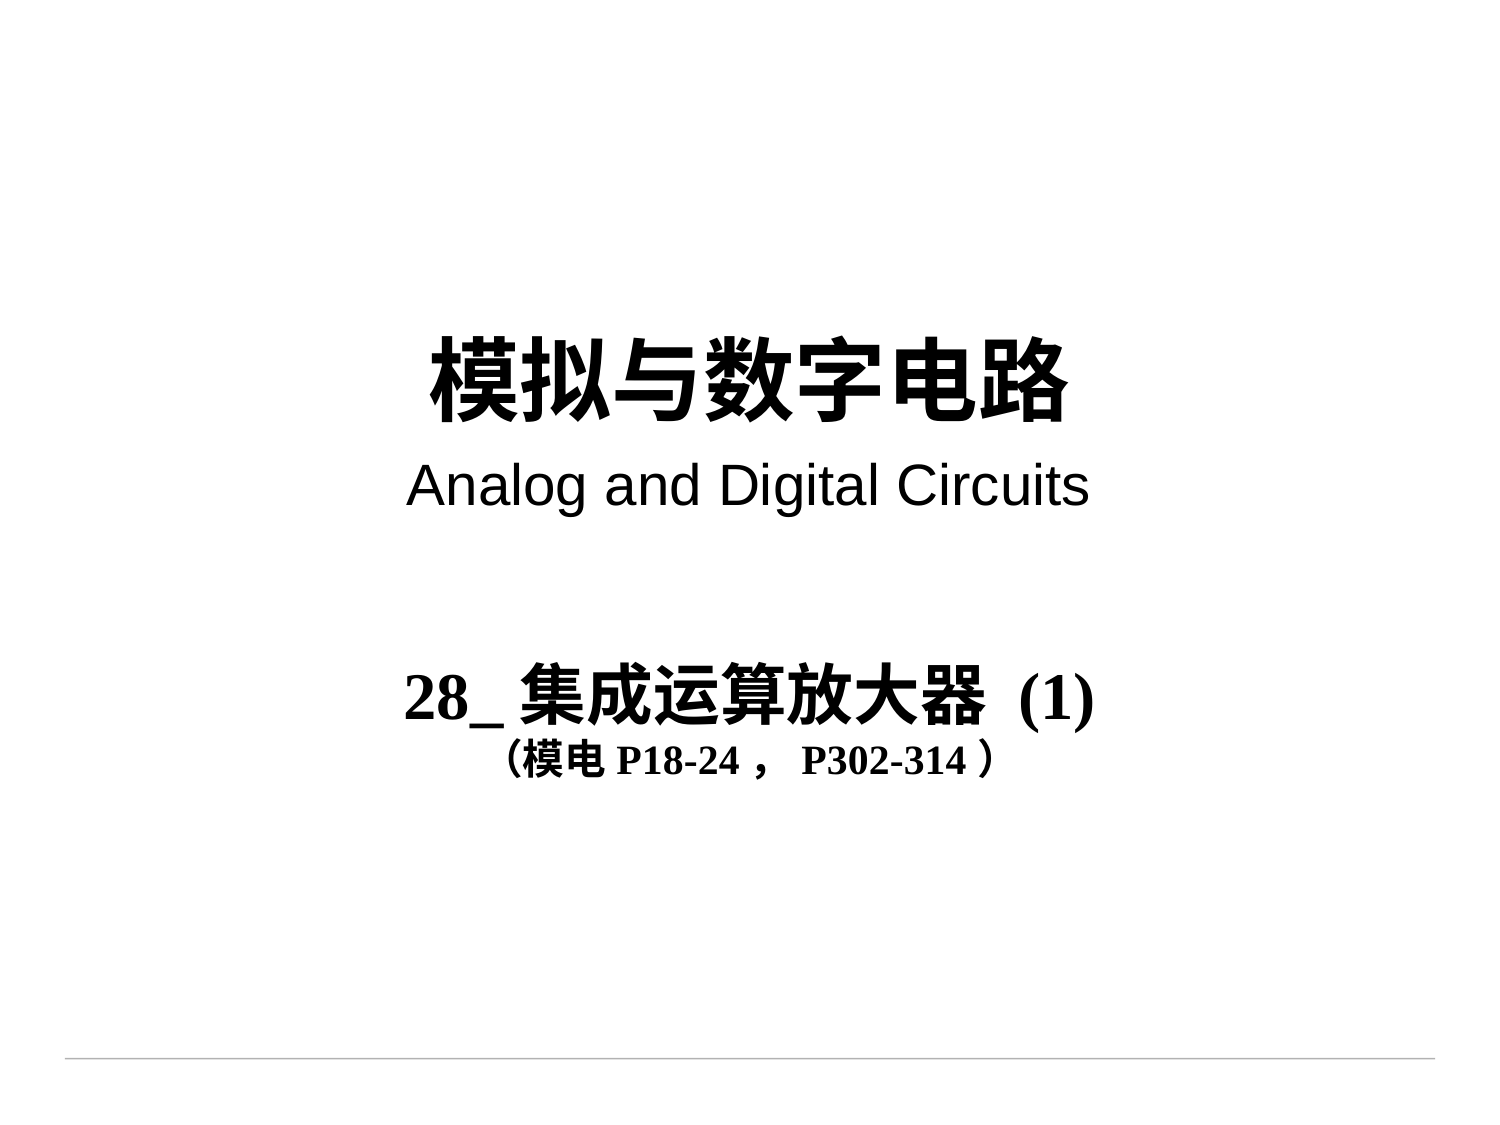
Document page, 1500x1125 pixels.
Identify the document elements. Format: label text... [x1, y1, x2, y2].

title 模拟与数字电路 Analog and Digital Circuits [147, 267, 1351, 551]
text_box 28_集成运算放大器 (1) （模电P18-24，P302-314） [141, 645, 1359, 790]
